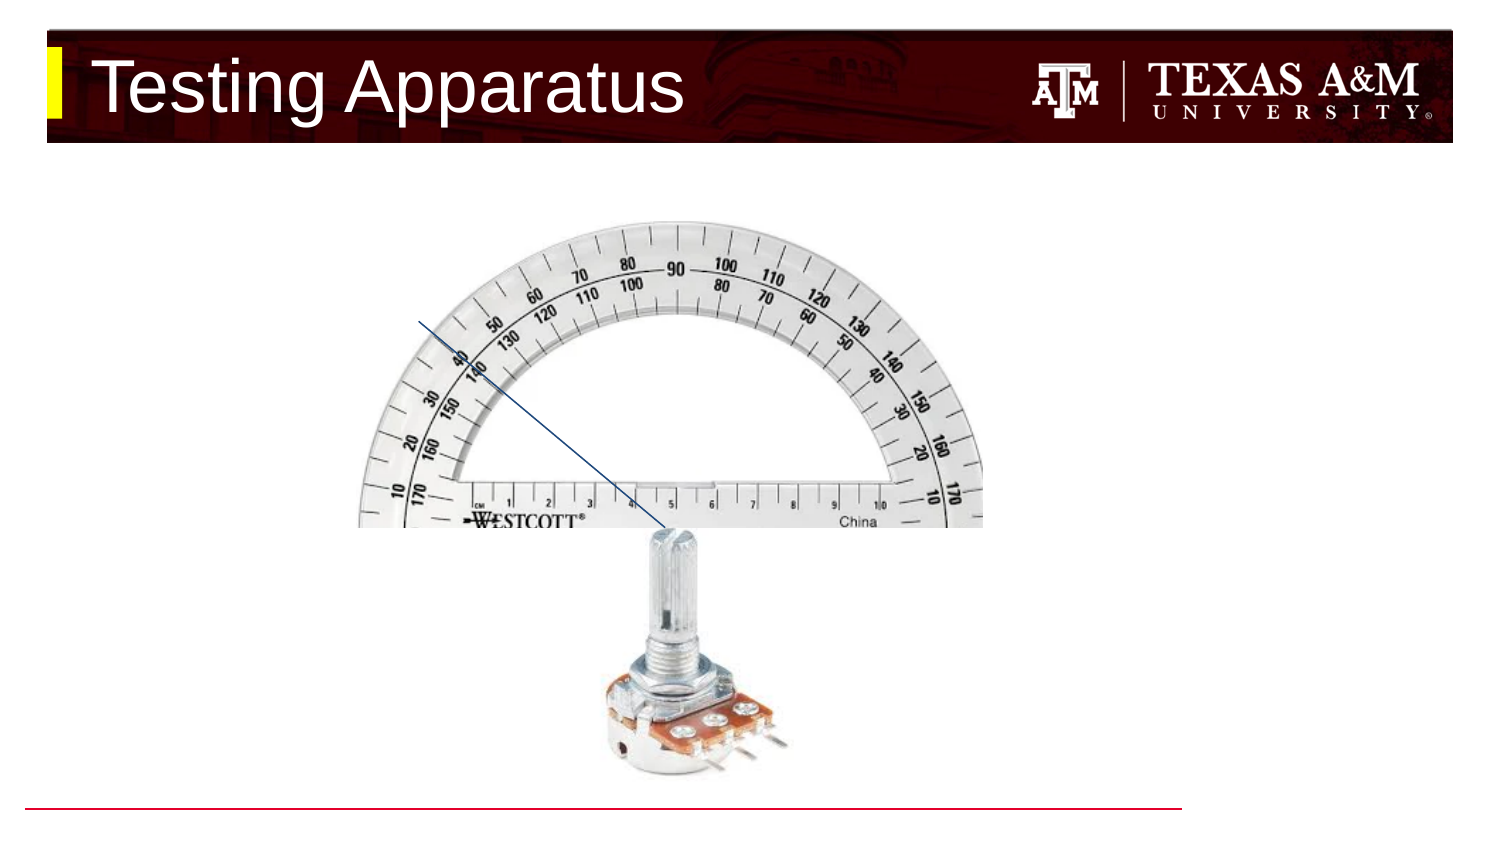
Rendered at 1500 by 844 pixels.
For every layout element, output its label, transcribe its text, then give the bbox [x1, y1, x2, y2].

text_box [418, 321, 666, 528]
picture [347, 171, 984, 805]
title Testing Apparatus [79, 12, 1025, 154]
picture [1025, 28, 1453, 143]
picture [47, 28, 79, 143]
